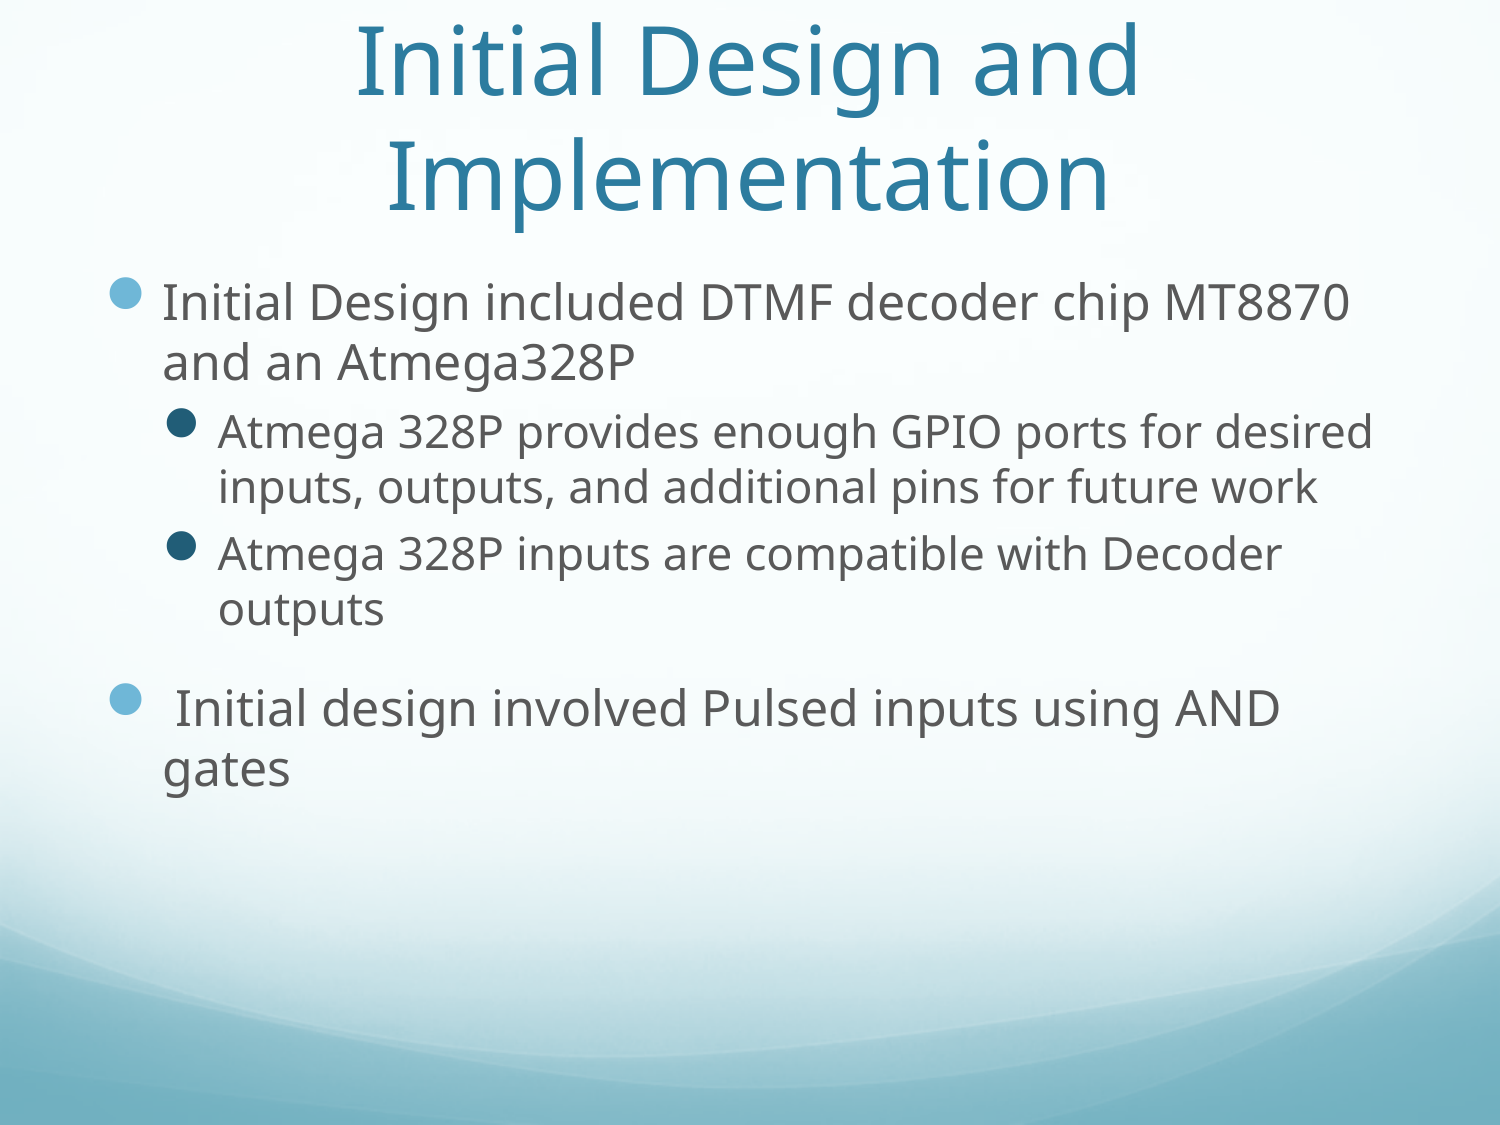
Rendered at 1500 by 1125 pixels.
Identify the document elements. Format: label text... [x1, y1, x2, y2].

list Initial Design included DTMF decoder chip MT8870 and an Atmega328P Atmega 328P provides enough GPIO ports for desired inputs, outputs, and additional pins for future work Atmega 328P inputs are compatible with Decoder outputs Initial design involved Pulsed inputs using AND gates [90, 262, 1410, 975]
title Initial Design and Implementation [90, 17, 1410, 237]
